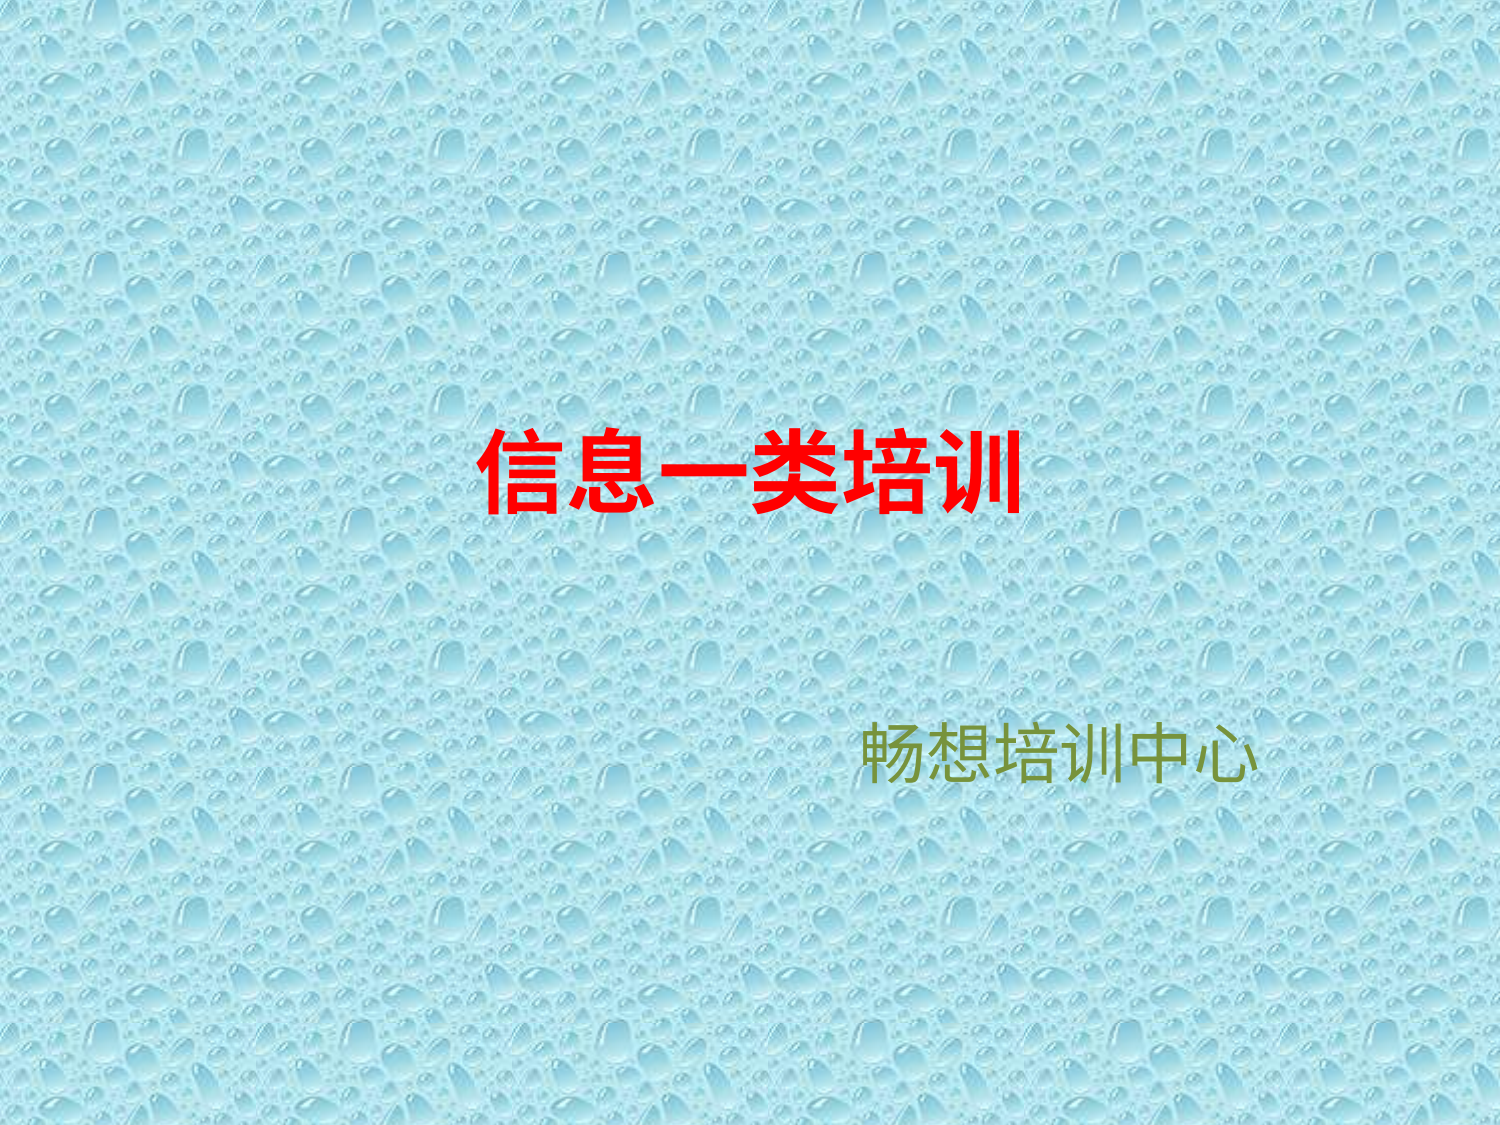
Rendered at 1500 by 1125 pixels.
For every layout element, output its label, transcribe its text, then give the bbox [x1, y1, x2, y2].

subtitle 畅想培训中心 [225, 704, 1275, 925]
title 信息一类培训 [112, 349, 1388, 591]
picture [0, 0, 1500, 1125]
